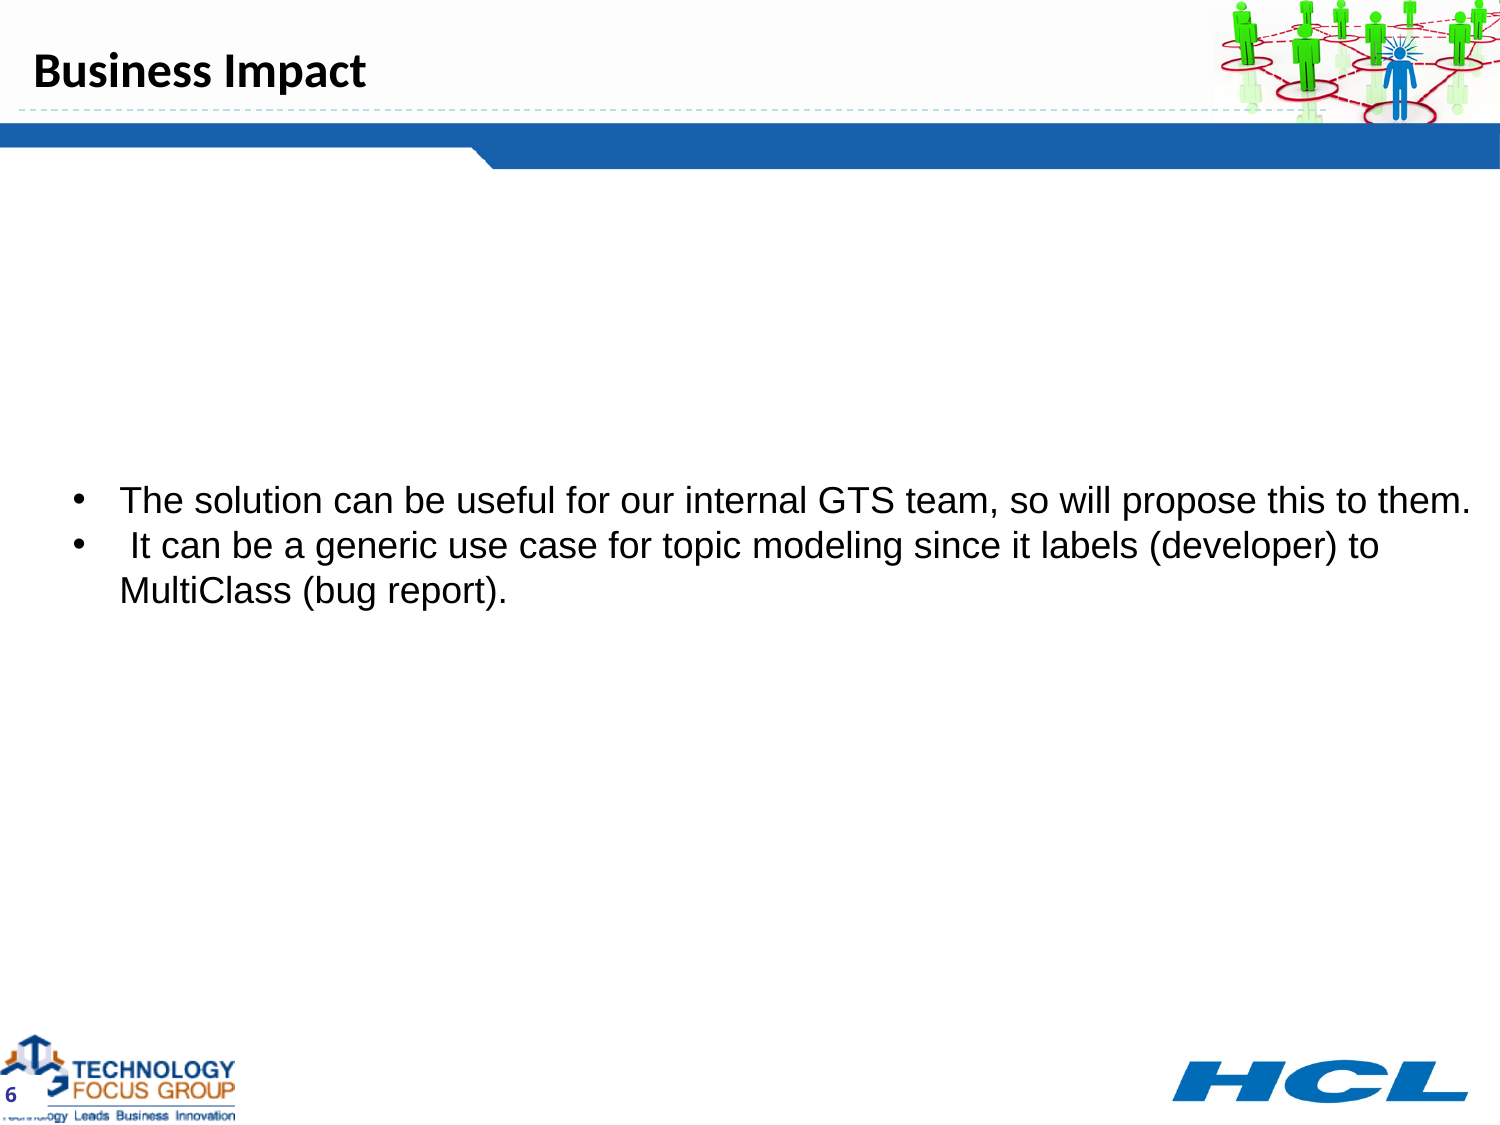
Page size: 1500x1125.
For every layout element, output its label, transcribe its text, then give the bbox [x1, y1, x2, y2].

title Business Impact [18, 30, 1500, 104]
picture [0, 1034, 235, 1123]
text_box The solution can be useful for our internal GTS team, so will propose this to them. It can be a generic use case for topic modeling since it labels (developer) to MultiClass (bug report). [57, 468, 1499, 659]
picture [1140, 1050, 1500, 1109]
picture [0, 0, 1500, 188]
